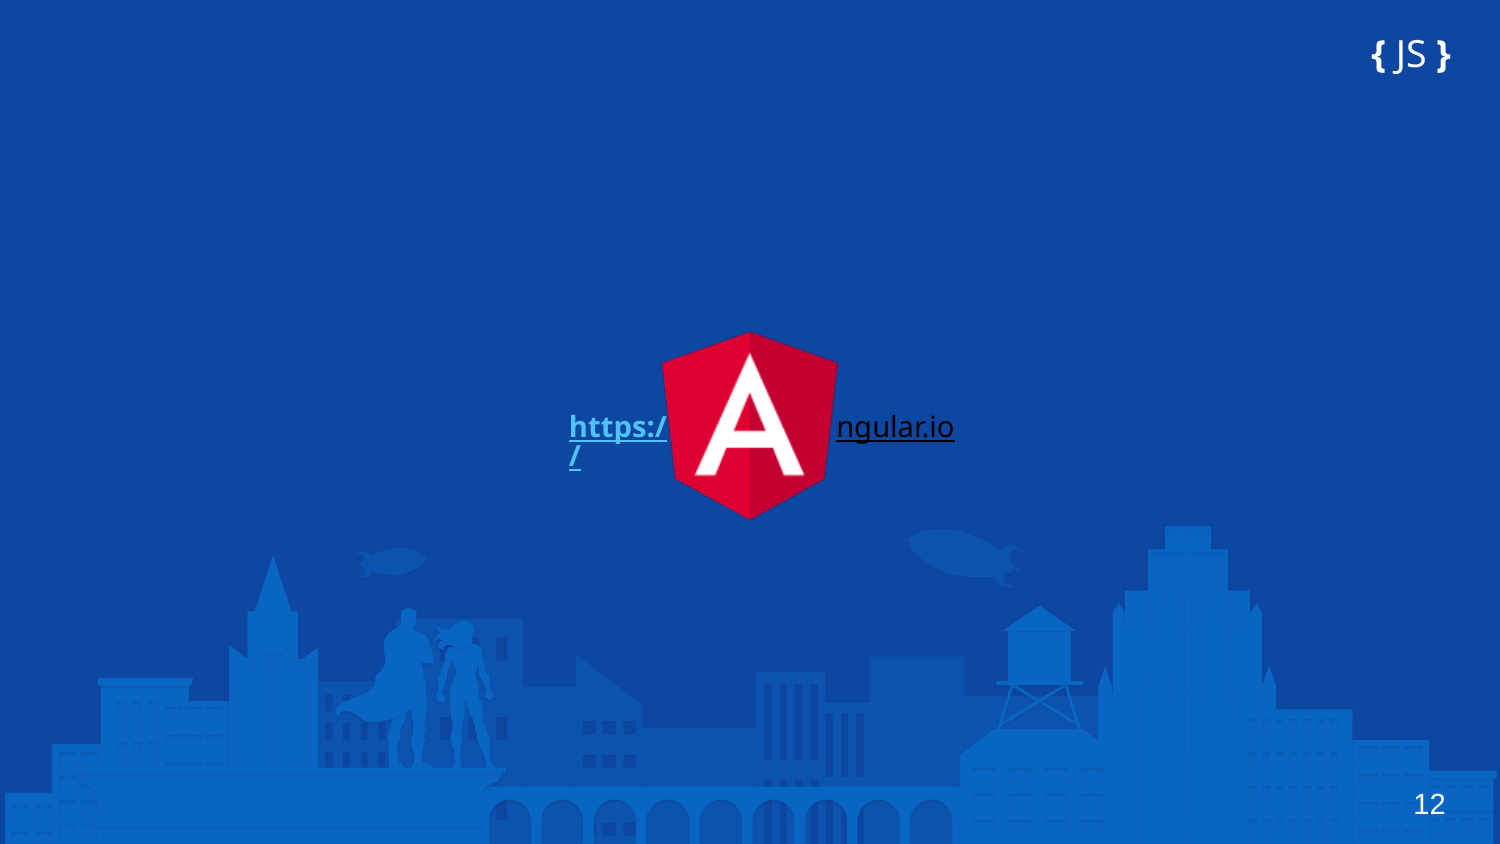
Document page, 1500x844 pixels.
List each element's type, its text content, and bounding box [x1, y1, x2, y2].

text_box https:// [553, 380, 627, 476]
picture [0, 304, 1500, 844]
text_box ngular.io [871, 380, 997, 476]
text_box { JS } [1334, 4, 1489, 100]
